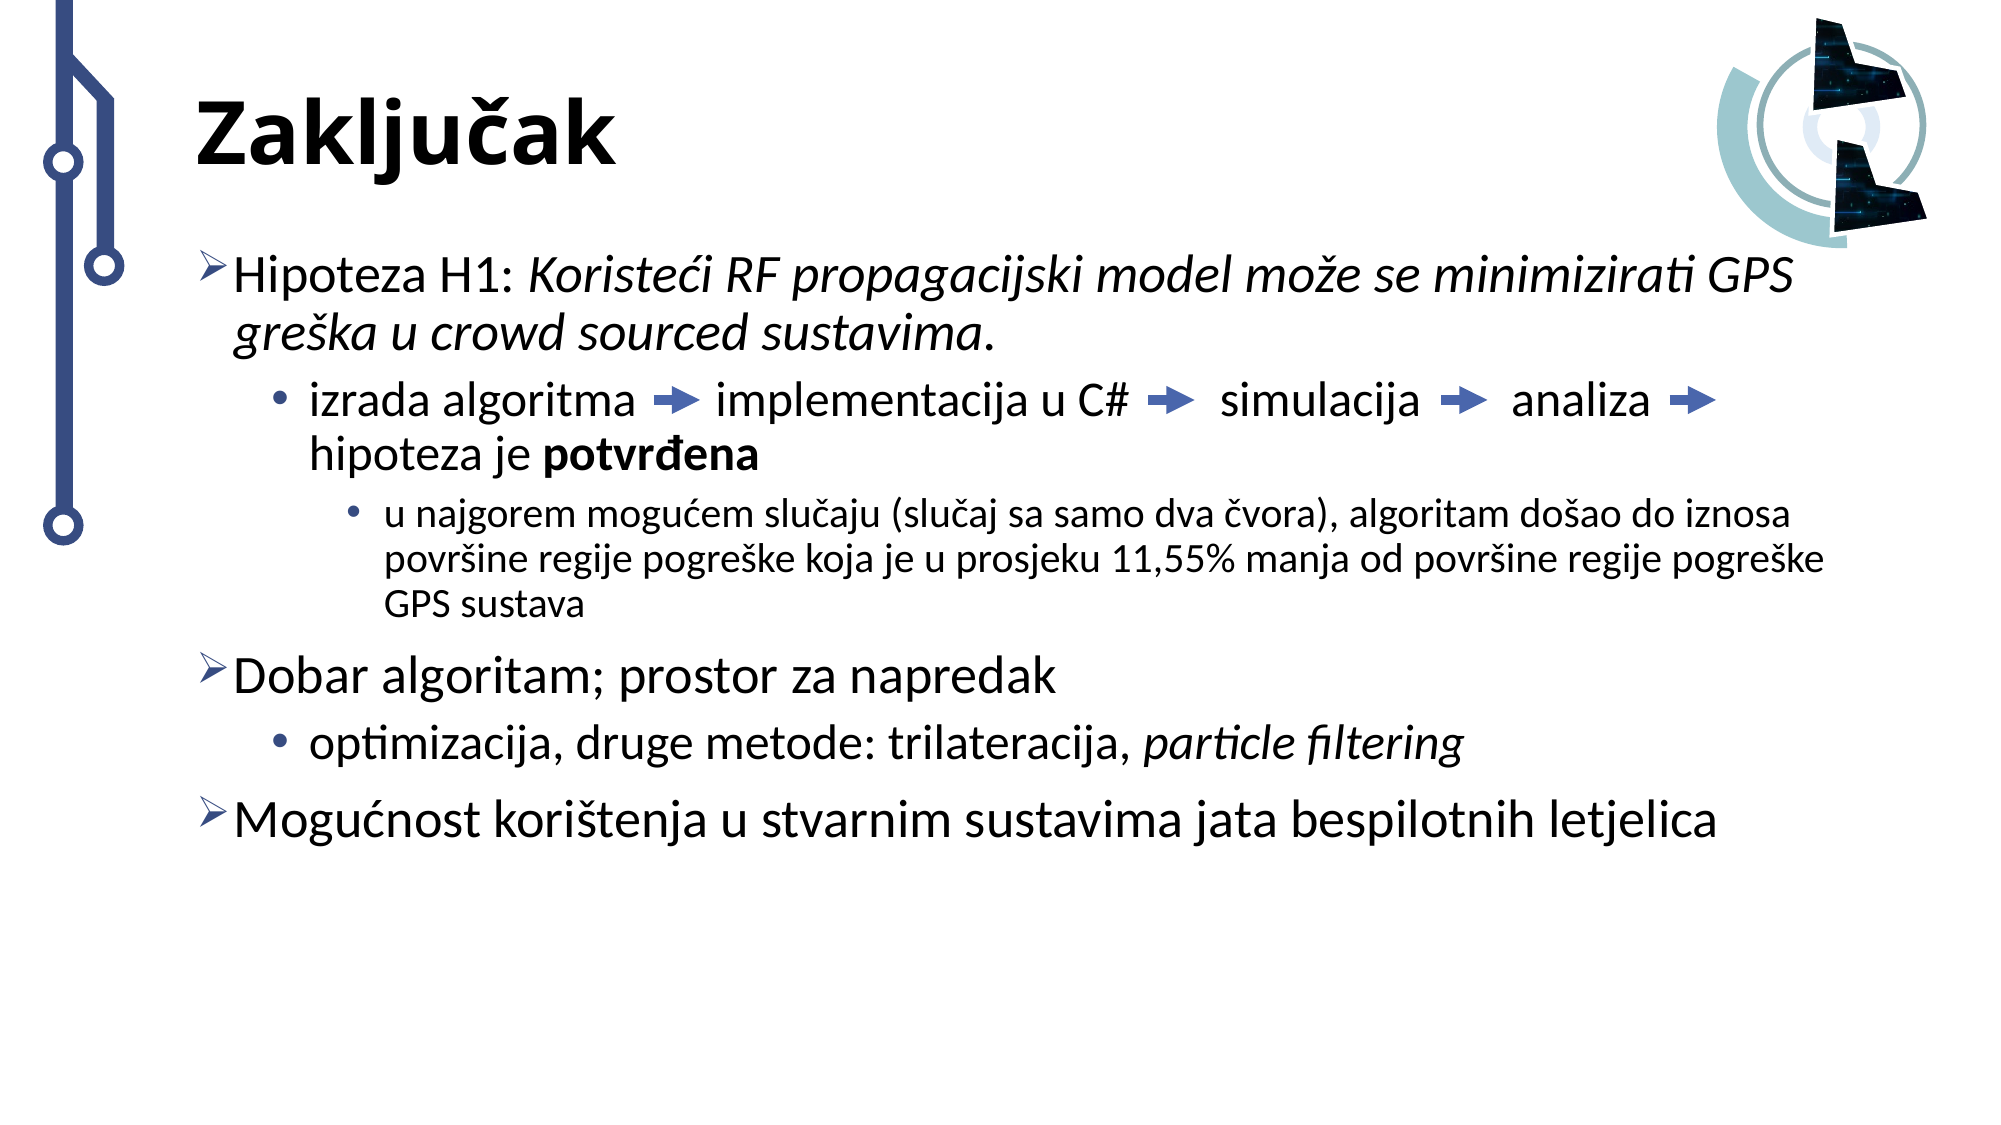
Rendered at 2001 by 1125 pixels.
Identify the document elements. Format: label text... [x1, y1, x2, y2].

picture [1816, 19, 1853, 59]
title Zaključak [181, 59, 1863, 213]
picture [1863, 151, 1868, 163]
list Hipoteza H1: Koristeći RF propagacijski model može se minimizirati GPS greška u crowd sourced sustavima. izrada algoritma implementacija u C# simulacija analiza hipoteza je potvrđena u najgorem mogućem slučaju (slučaj sa samo dva čvora), algoritam došao do iznosa površine regije pogreške koja je u prosjeku 11,55% manja od površine regije pogreške GPS sustava Dobar algoritam; prostor za napredak optimizacija, druge metode: trilateracija, particle filtering Mogućnost korištenja u stvarnim sustavima jata bespilotnih letjelica [181, 238, 1863, 1014]
picture [1835, 168, 1926, 232]
picture [1863, 65, 1905, 102]
